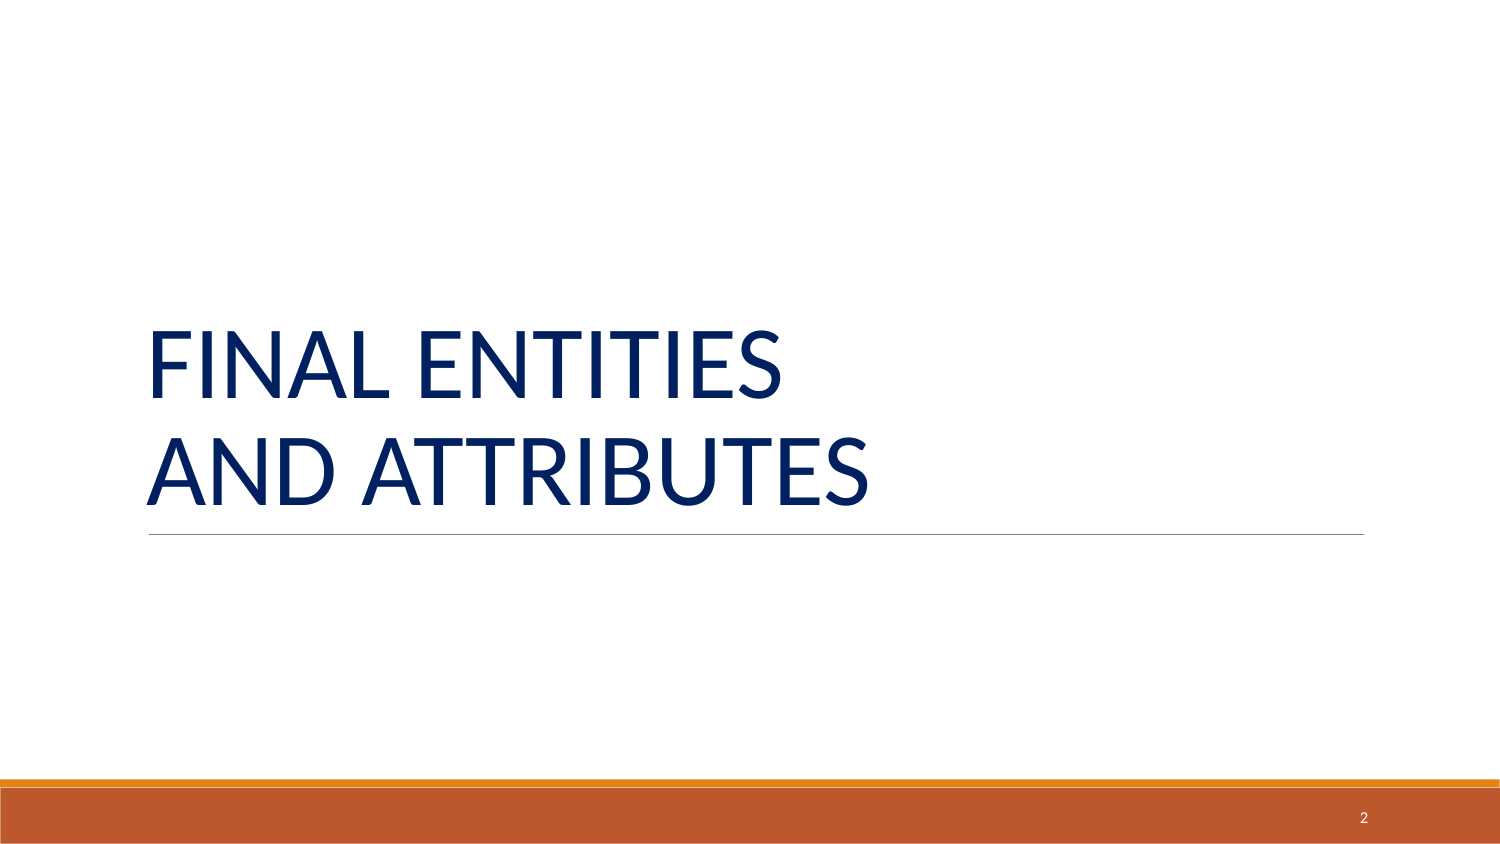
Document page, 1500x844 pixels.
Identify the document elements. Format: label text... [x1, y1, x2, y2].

title FINAL ENTITIES AND ATTRIBUTES [135, 93, 1373, 533]
slide_number 2 [1218, 794, 1380, 840]
